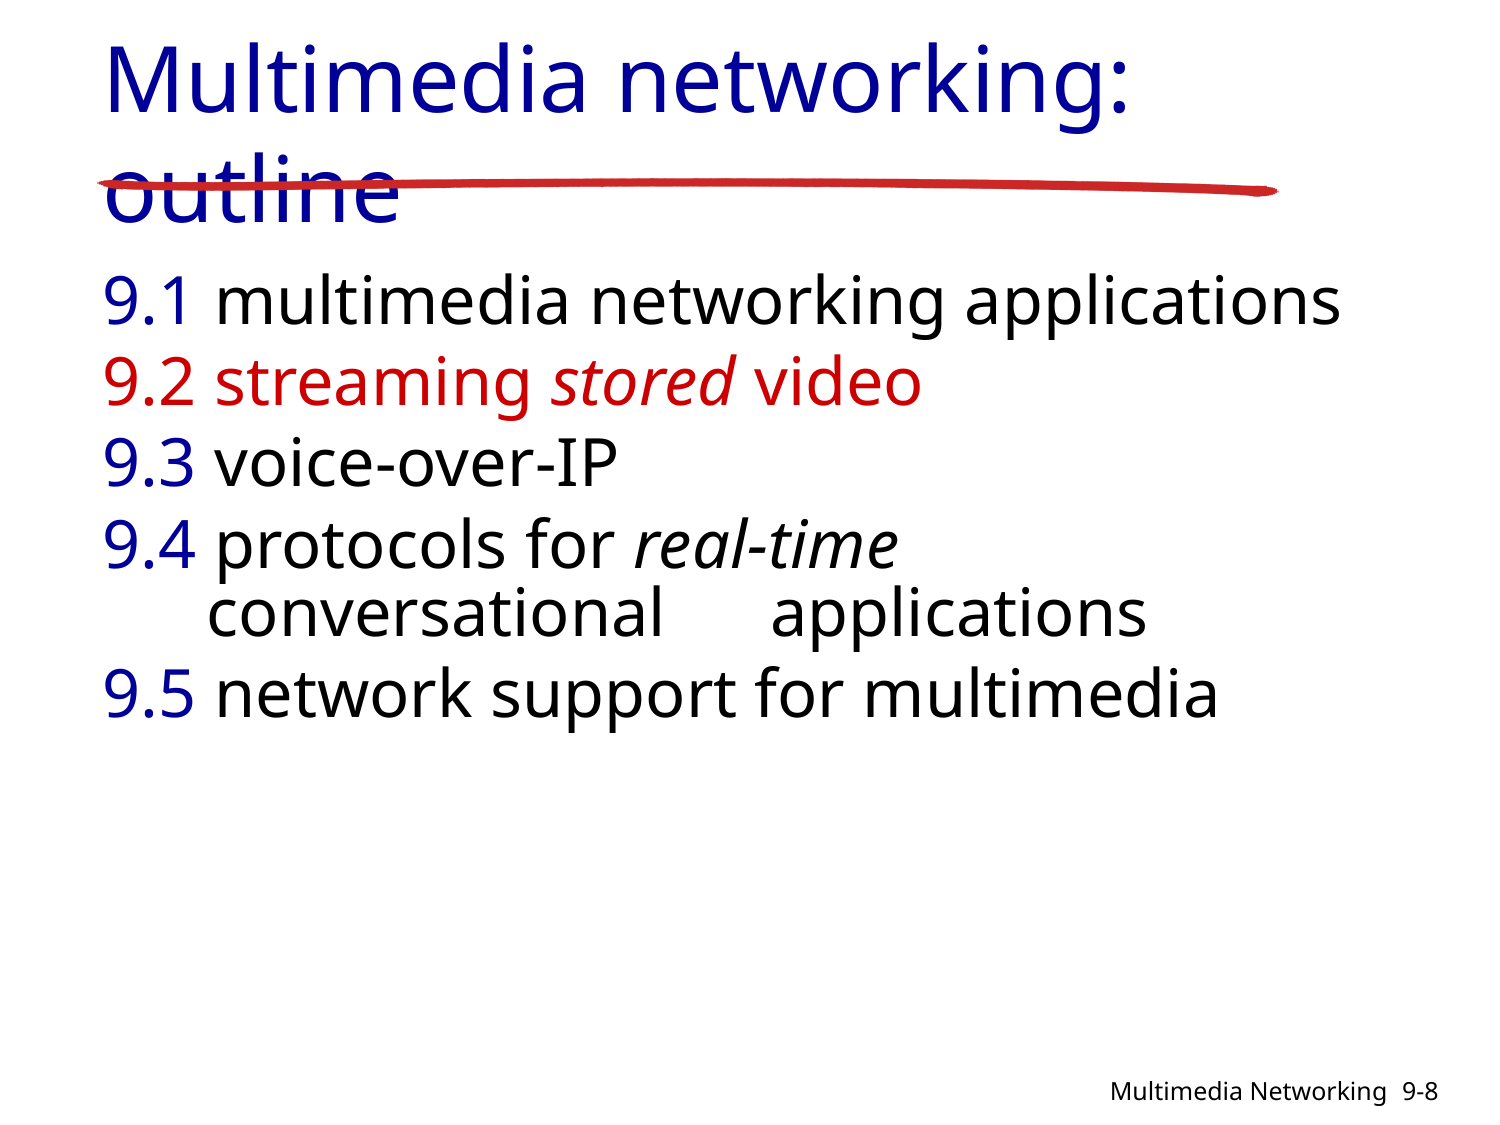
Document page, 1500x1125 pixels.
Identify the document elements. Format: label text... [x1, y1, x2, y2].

footer Multimedia Networking [1079, 1067, 1403, 1110]
picture [91, 172, 1293, 202]
list 9.1 multimedia networking applications 9.2 streaming stored video 9.3 voice-over-IP 9.4 protocols for real-time conversational applications 9.5 network support for multimedia [87, 262, 1361, 1025]
slide_number 9-‹#› [1387, 1068, 1500, 1113]
title Multimedia networking: outline [87, 37, 1363, 225]
